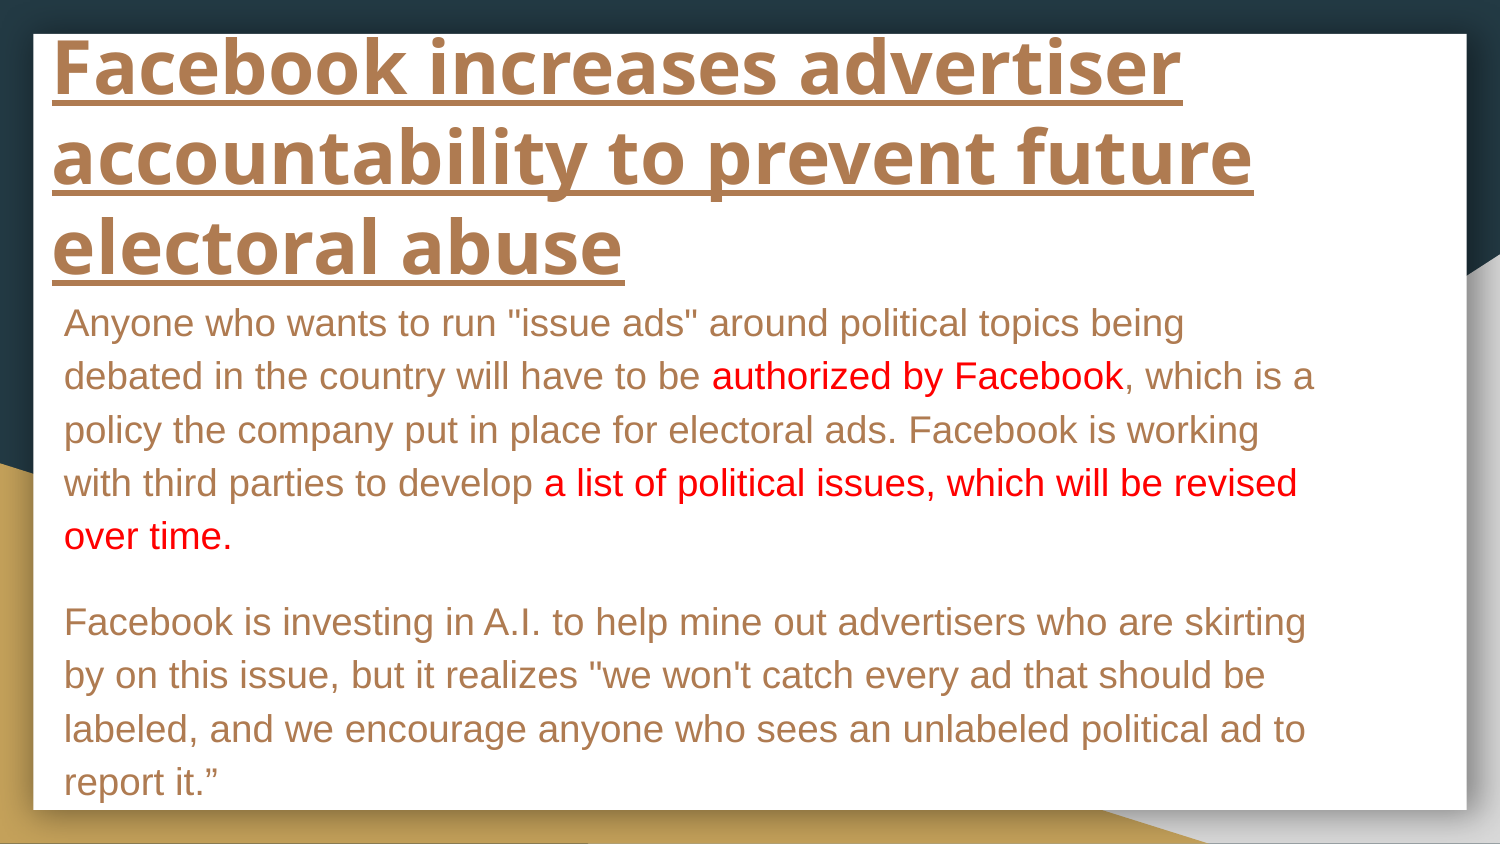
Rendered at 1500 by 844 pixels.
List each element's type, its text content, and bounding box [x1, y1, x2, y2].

title Facebook increases advertiser accountability to prevent future electoral abuse [36, 4, 1463, 253]
list Anyone who wants to run "issue ads" around political topics being debated in the country will have to be authorized by Facebook, which is a policy the company put in place for electoral ads. Facebook is working with third parties to develop a list of political issues, which will be revised over time. Facebook is investing in A.I. to help mine out advertisers who are skirting by on this issue, but it realizes "we won't catch every ad that should be labeled, and we encourage anyone who sees an unlabeled political ad to report it.” [48, 276, 1338, 793]
